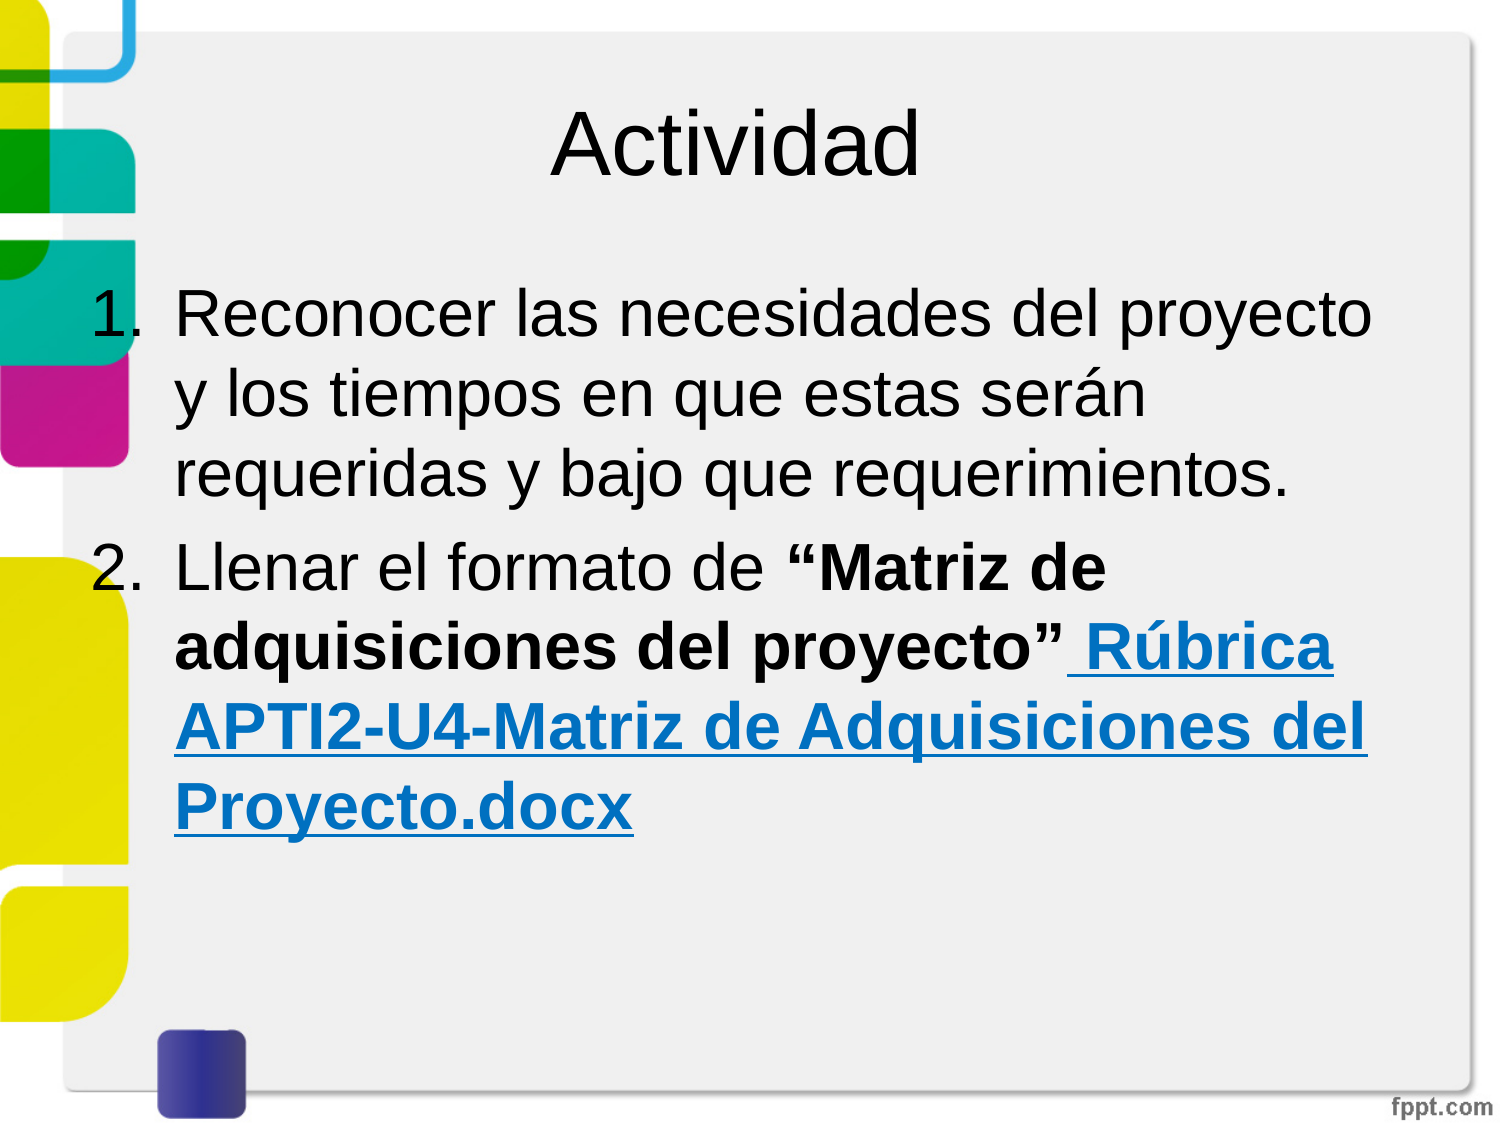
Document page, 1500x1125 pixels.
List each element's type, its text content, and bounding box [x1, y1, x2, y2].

list Reconocer las necesidades del proyecto y los tiempos en que estas serán requeridas y bajo que requerimientos. Llenar el formato de “Matriz de adquisiciones del proyecto” Rúbrica APTI2-U4-Matriz de Adquisiciones del Proyecto.docx [74, 262, 1426, 1006]
picture [0, 0, 1500, 1125]
title Actividad [74, 44, 1426, 233]
